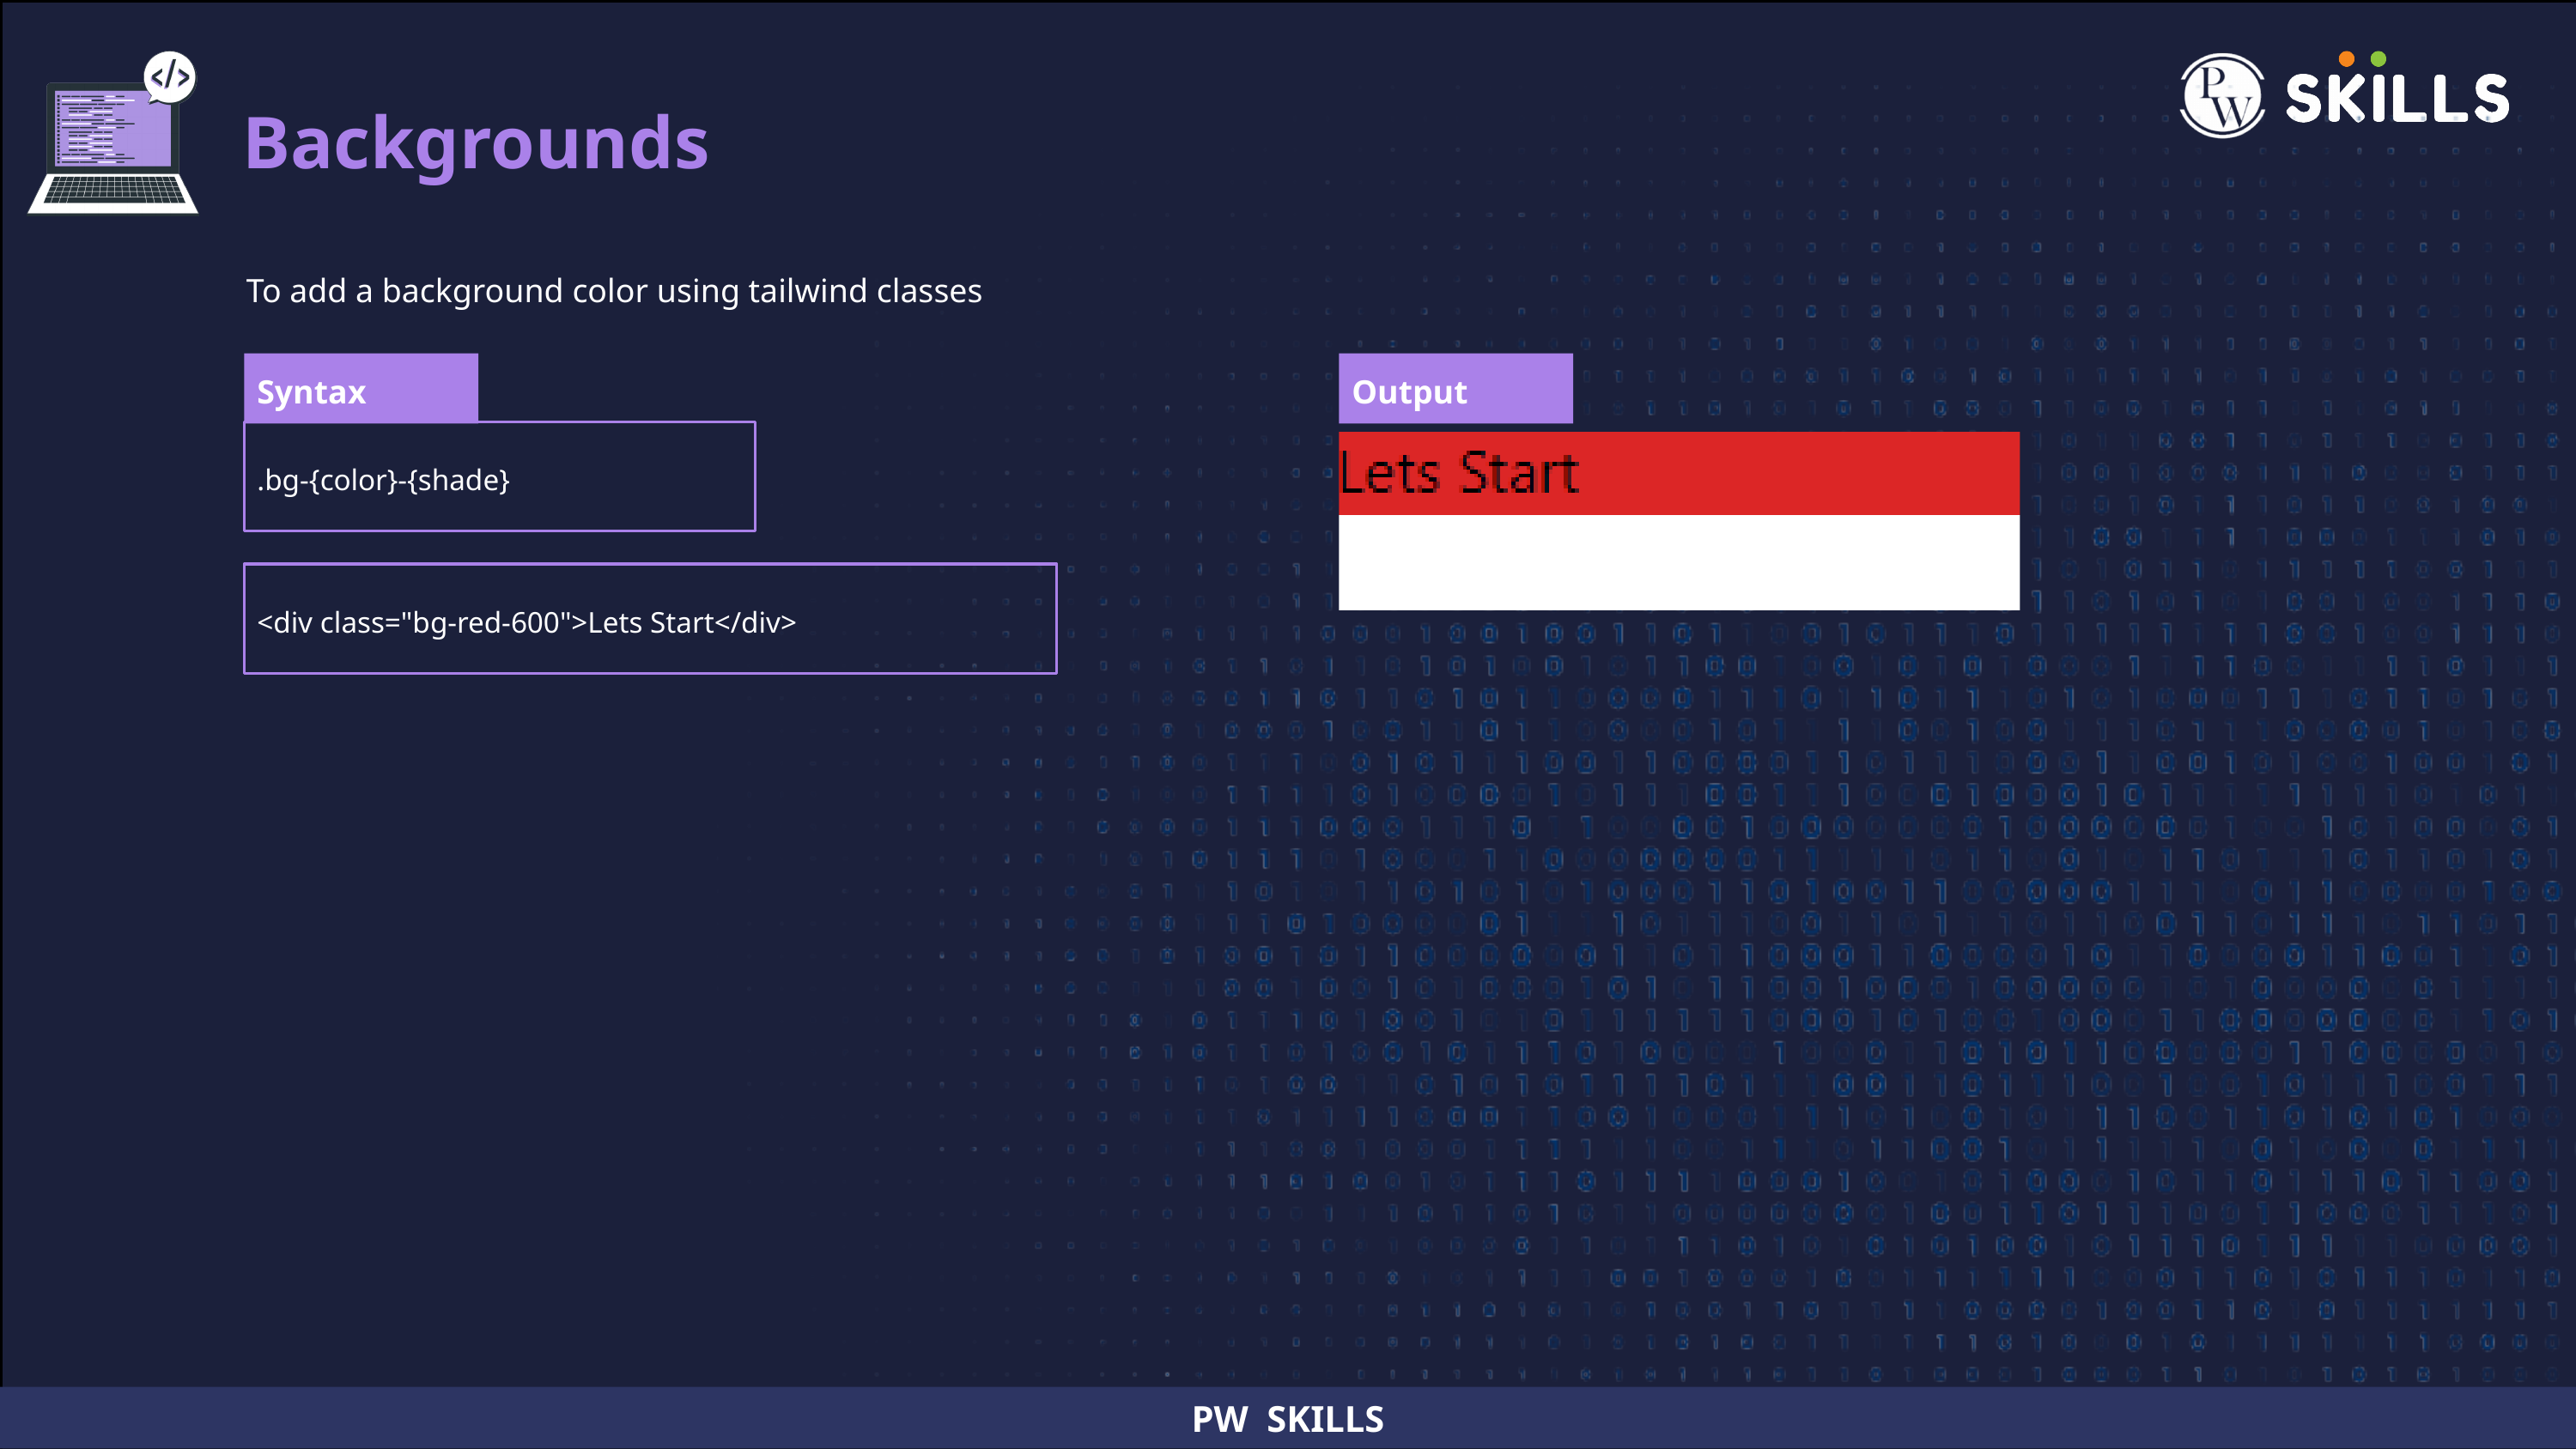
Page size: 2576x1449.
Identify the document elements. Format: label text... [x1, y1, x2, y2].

text_box Syntax [244, 353, 479, 424]
text_box Output [1339, 353, 1574, 424]
text_box <div class="bg-red-600">Lets Start</div> [244, 564, 1057, 674]
text_box .bg-{color}-{shade} [244, 421, 756, 531]
picture [27, 51, 199, 217]
picture [716, 0, 2576, 1385]
text_box Backgrounds [242, 97, 2192, 184]
text_box To add a background color using tailwind classes [233, 238, 2137, 322]
